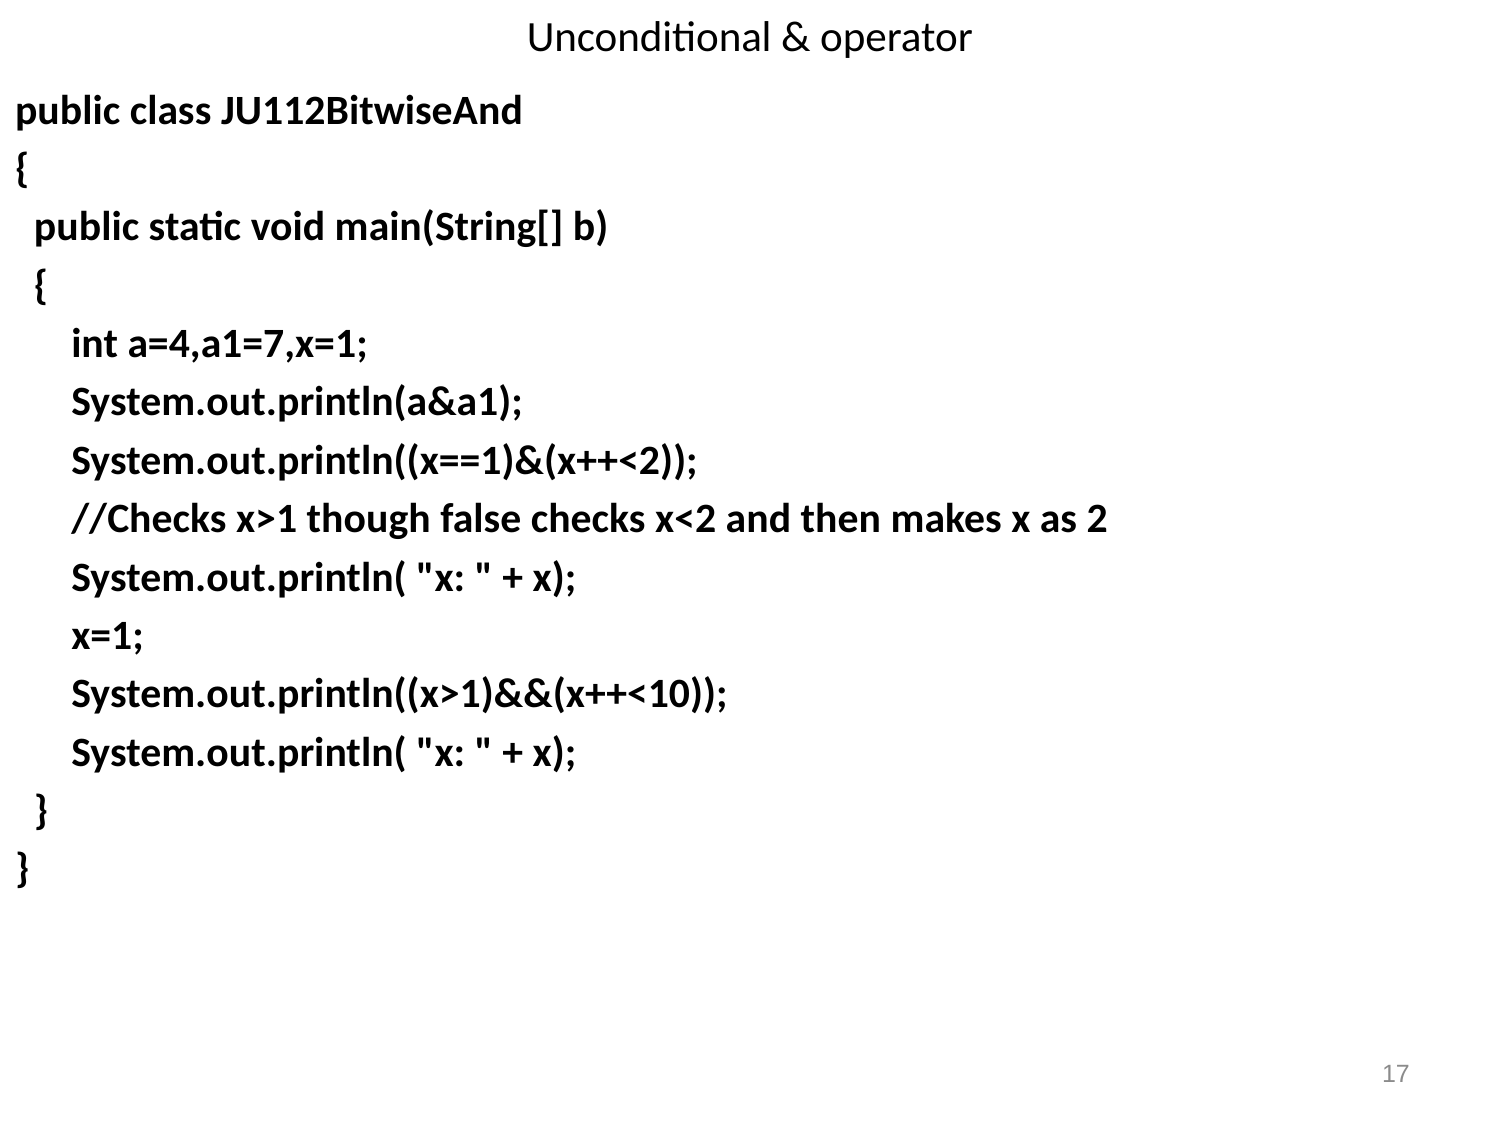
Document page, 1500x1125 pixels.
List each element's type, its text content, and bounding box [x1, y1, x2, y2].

list public class JU112BitwiseAnd { public static void main(String[] b) { int a=4,a1=7,x=1; System.out.println(a&a1); System.out.println((x==1)&(x++<2)); //Checks x>1 though false checks x<2 and then makes x as 2 System.out.println( "x: " + x); x=1; System.out.println((x>1)&&(x++<10)); System.out.println( "x: " + x); } } [0, 75, 1500, 938]
title Unconditional & operator [75, 0, 1425, 68]
slide_number 17 [1074, 1042, 1425, 1103]
